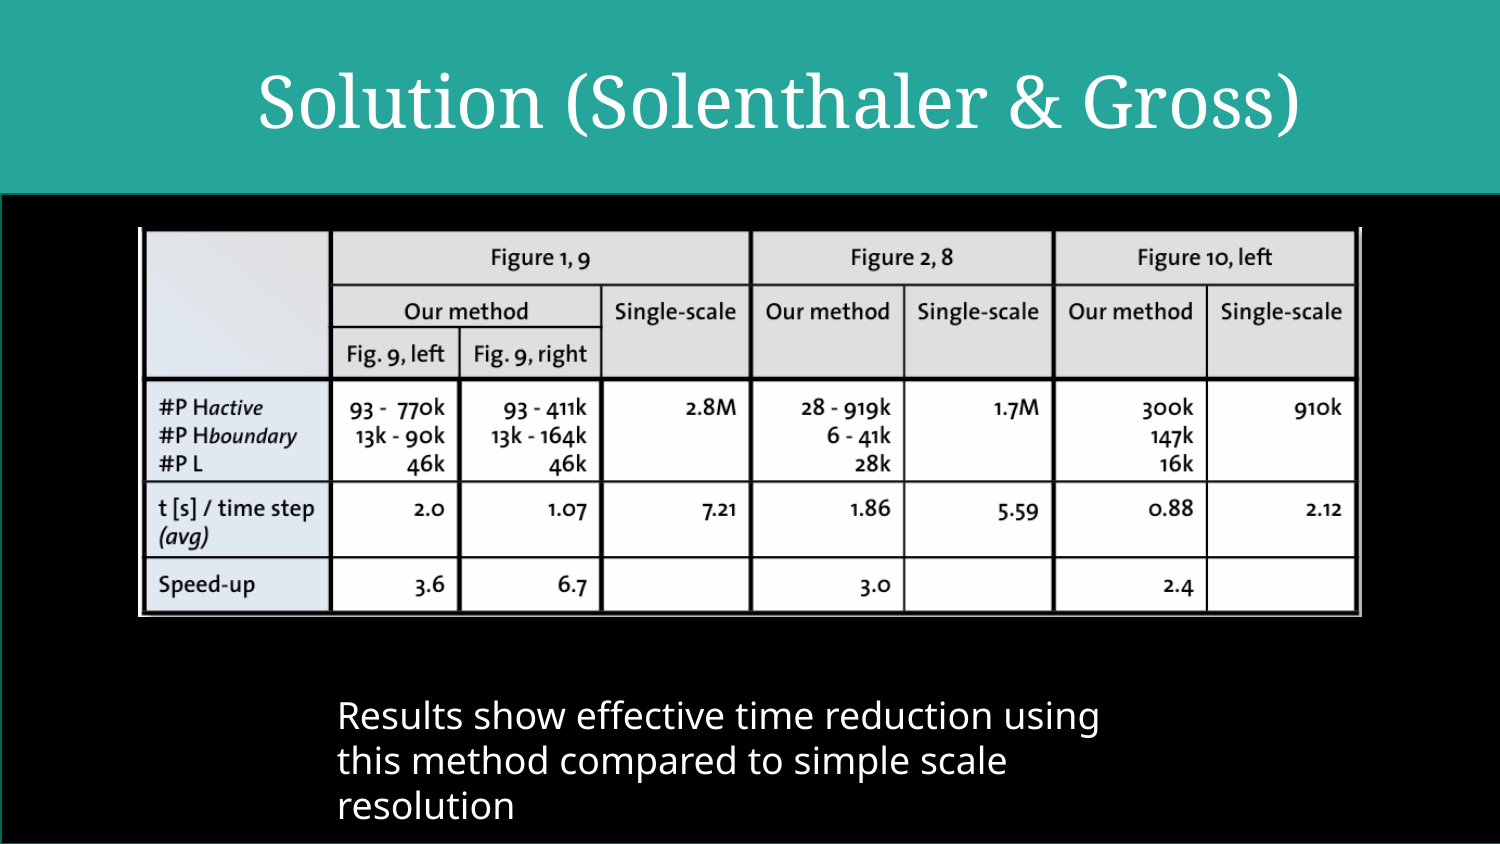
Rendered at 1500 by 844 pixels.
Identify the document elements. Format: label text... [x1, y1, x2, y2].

picture [138, 227, 1362, 617]
text_box [1, 193, 1500, 844]
text_box Results show effective time reduction using this method compared to simple scale resolution [322, 677, 1178, 778]
title Solution (Solenthaler & Gross) [230, 51, 1329, 148]
